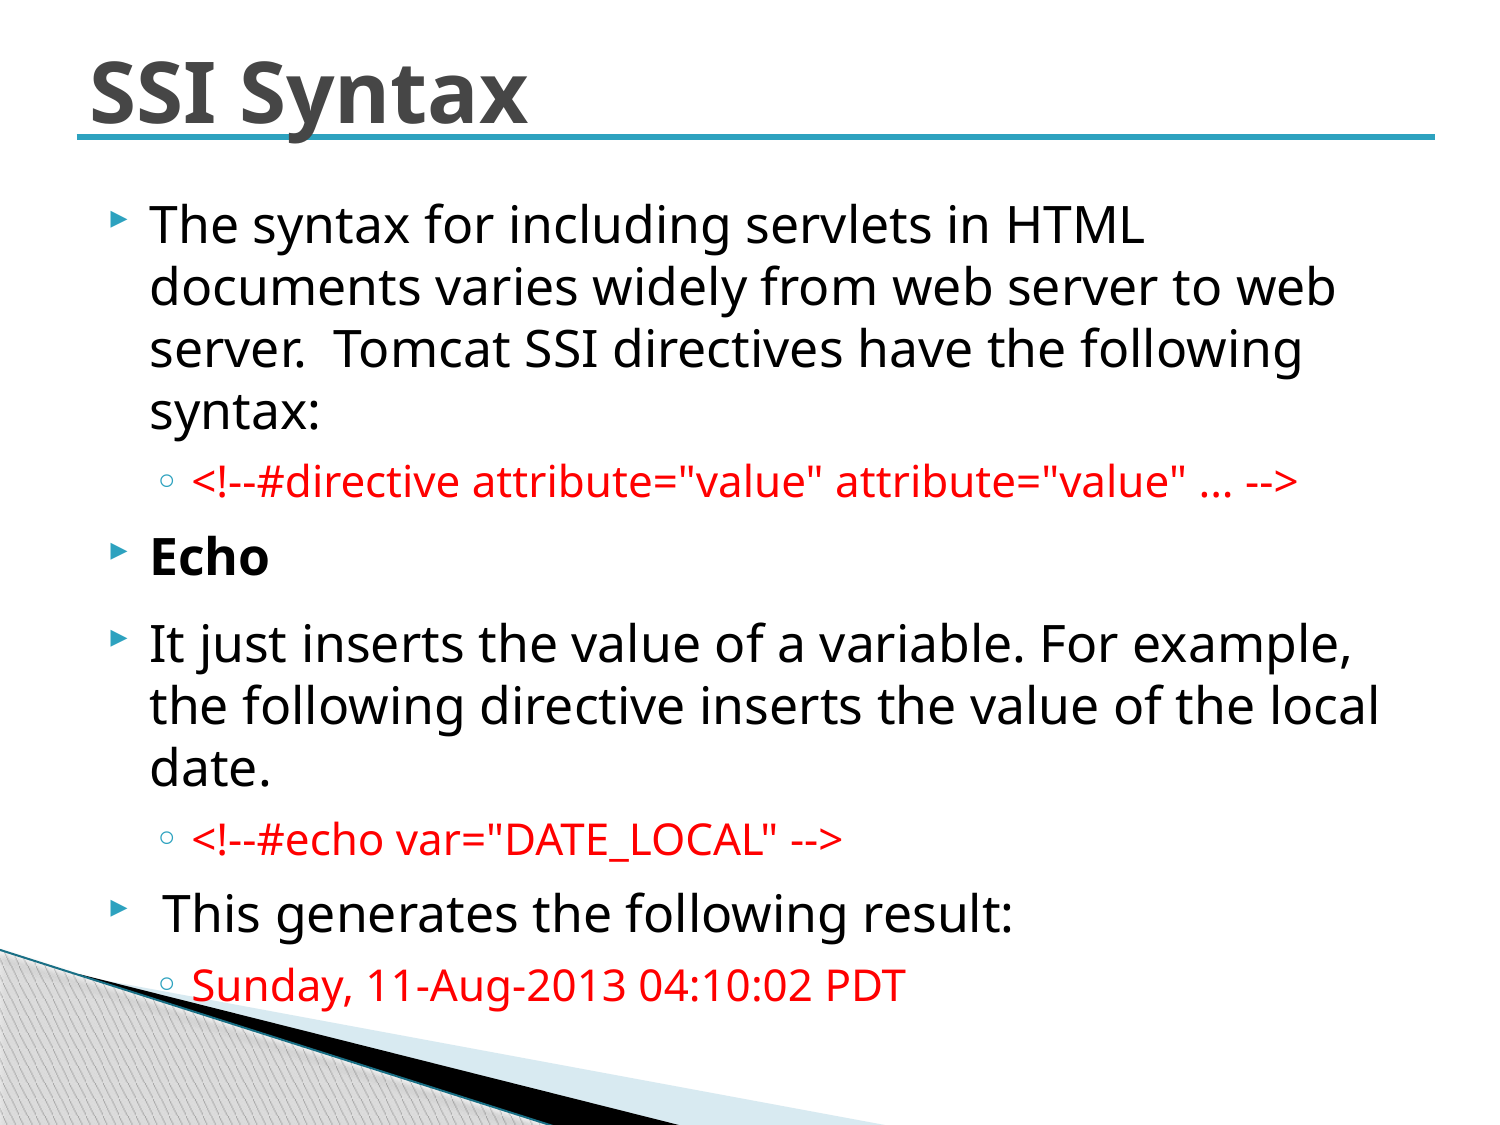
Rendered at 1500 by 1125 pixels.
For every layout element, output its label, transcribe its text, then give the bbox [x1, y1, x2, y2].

list The syntax for including servlets in HTML documents varies widely from web server to web server. Tomcat SSI directives have the following syntax: <!--#directive attribute="value" attribute="value" ... --> Echo It just inserts the value of a variable. For example, the following directive inserts the value of the local date. <!--#echo var="DATE_LOCAL" --> This generates the following result: Sunday, 11-Aug-2013 04:10:02 PDT [75, 184, 1425, 1024]
title SSI Syntax [75, 0, 1425, 183]
